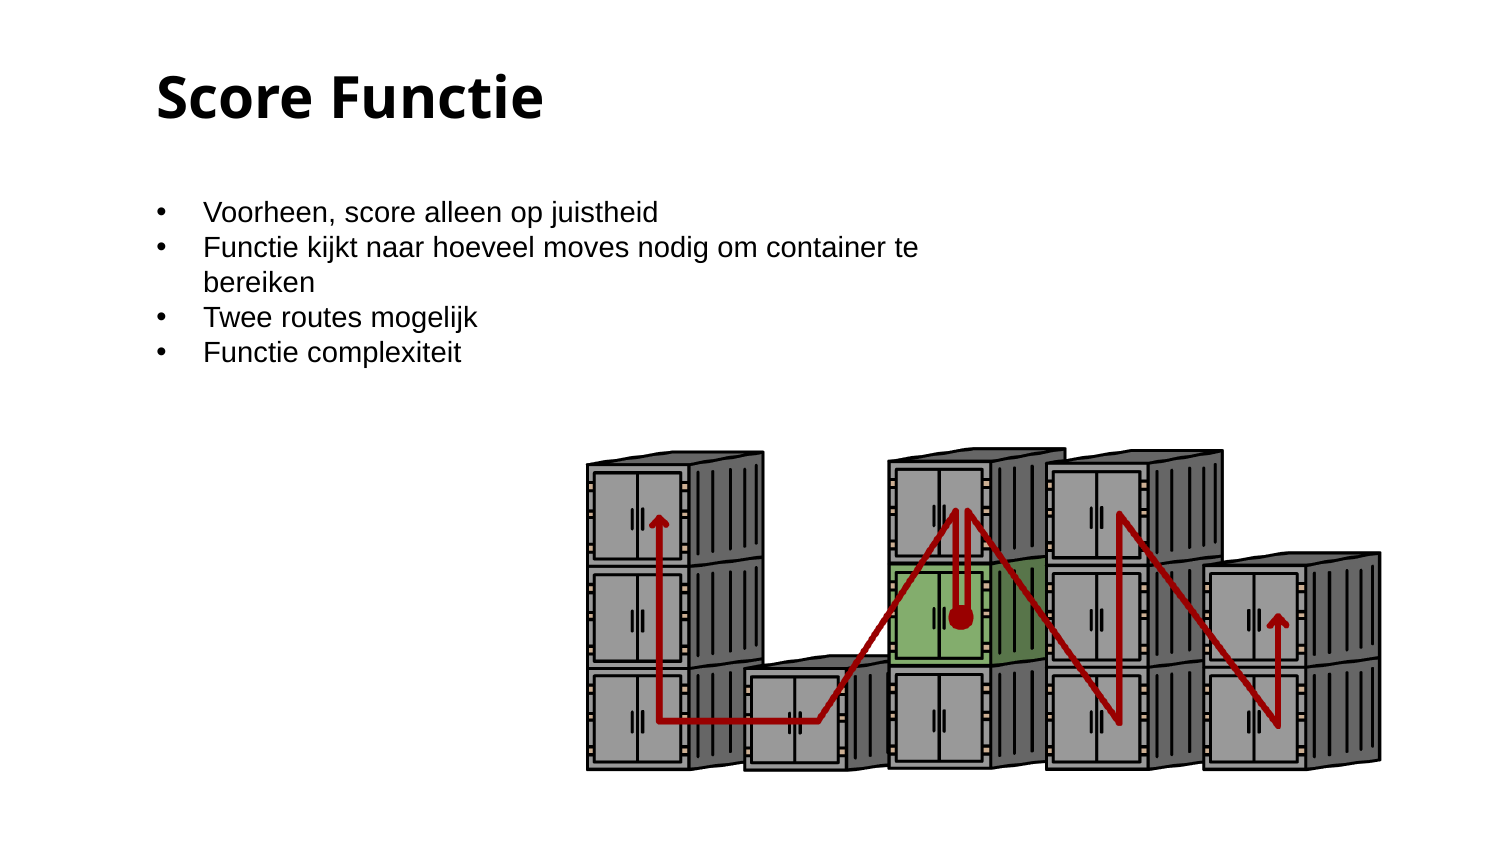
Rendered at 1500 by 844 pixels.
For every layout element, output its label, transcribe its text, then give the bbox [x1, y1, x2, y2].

picture [489, 0, 1443, 844]
title Score Functie [141, 64, 484, 126]
text_box Voorheen, score alleen op juistheid Functie kijkt naar hoeveel moves nodig om container te bereiken Twee routes mogelijk Functie complexiteit [141, 186, 484, 376]
